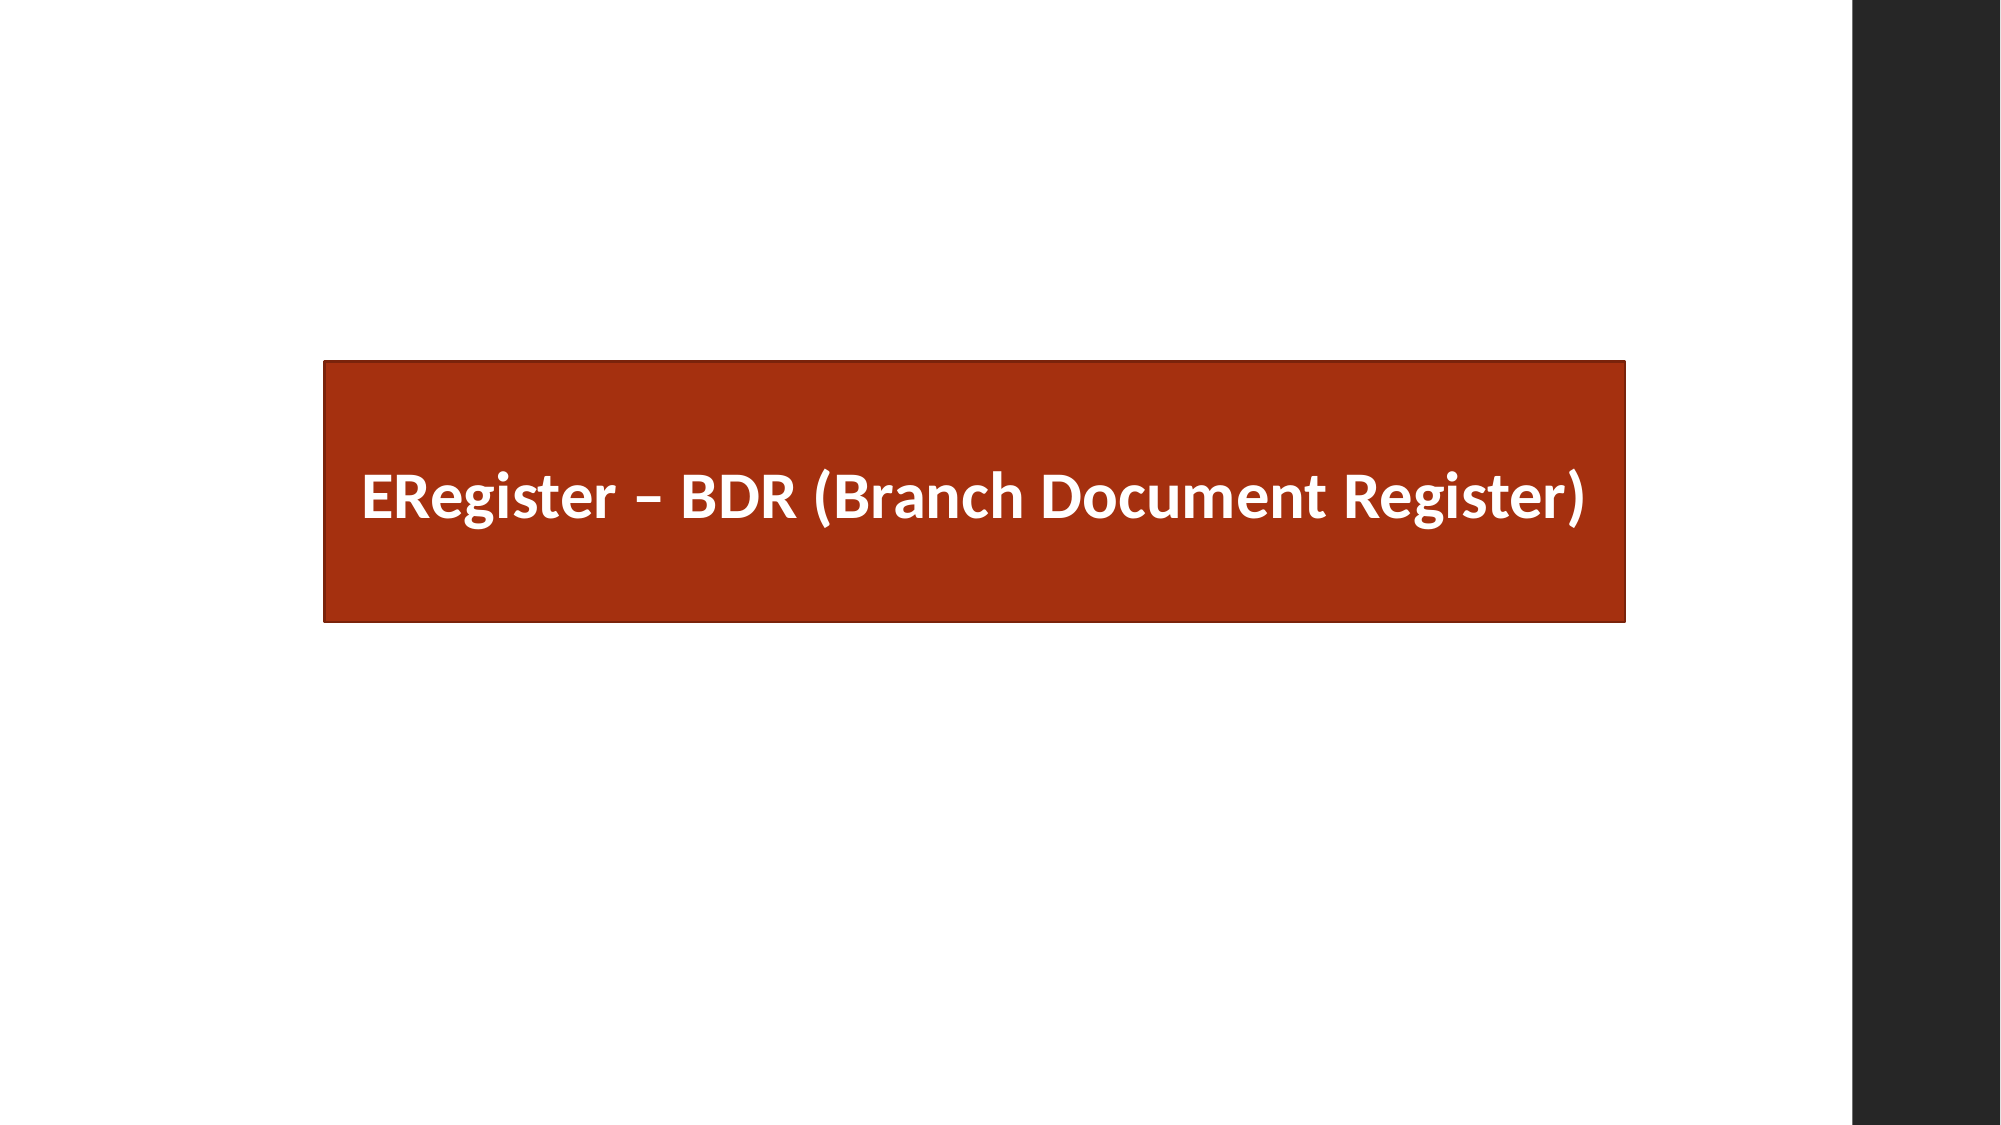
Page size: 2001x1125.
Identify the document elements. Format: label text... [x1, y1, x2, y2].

text_box ERegister – BDR (Branch Document Register) [323, 360, 1626, 623]
